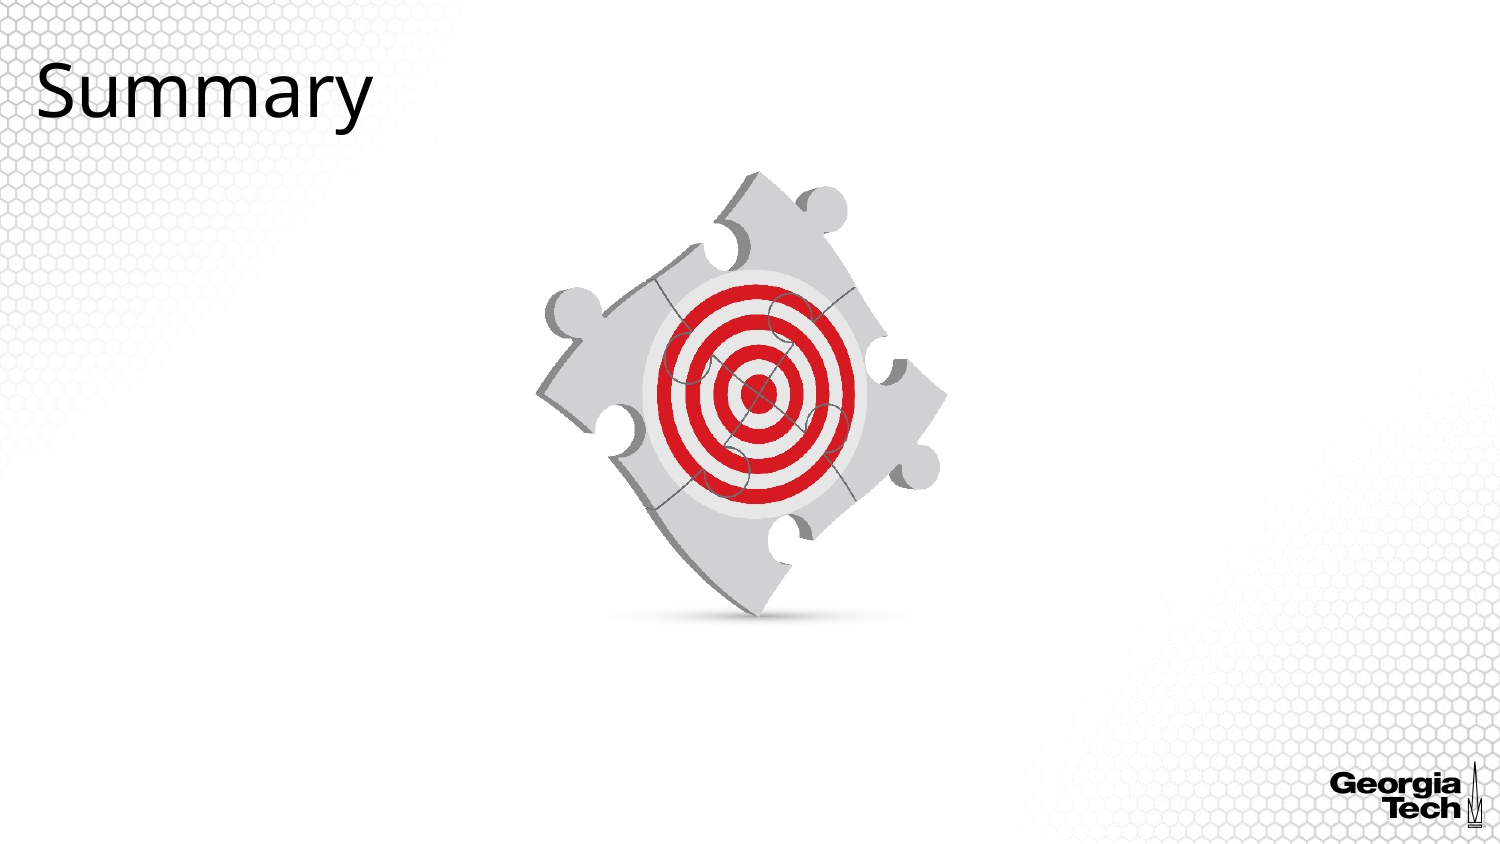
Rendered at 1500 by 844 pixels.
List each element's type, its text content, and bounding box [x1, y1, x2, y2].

picture [0, 0, 1500, 844]
list Summary [20, 34, 796, 166]
